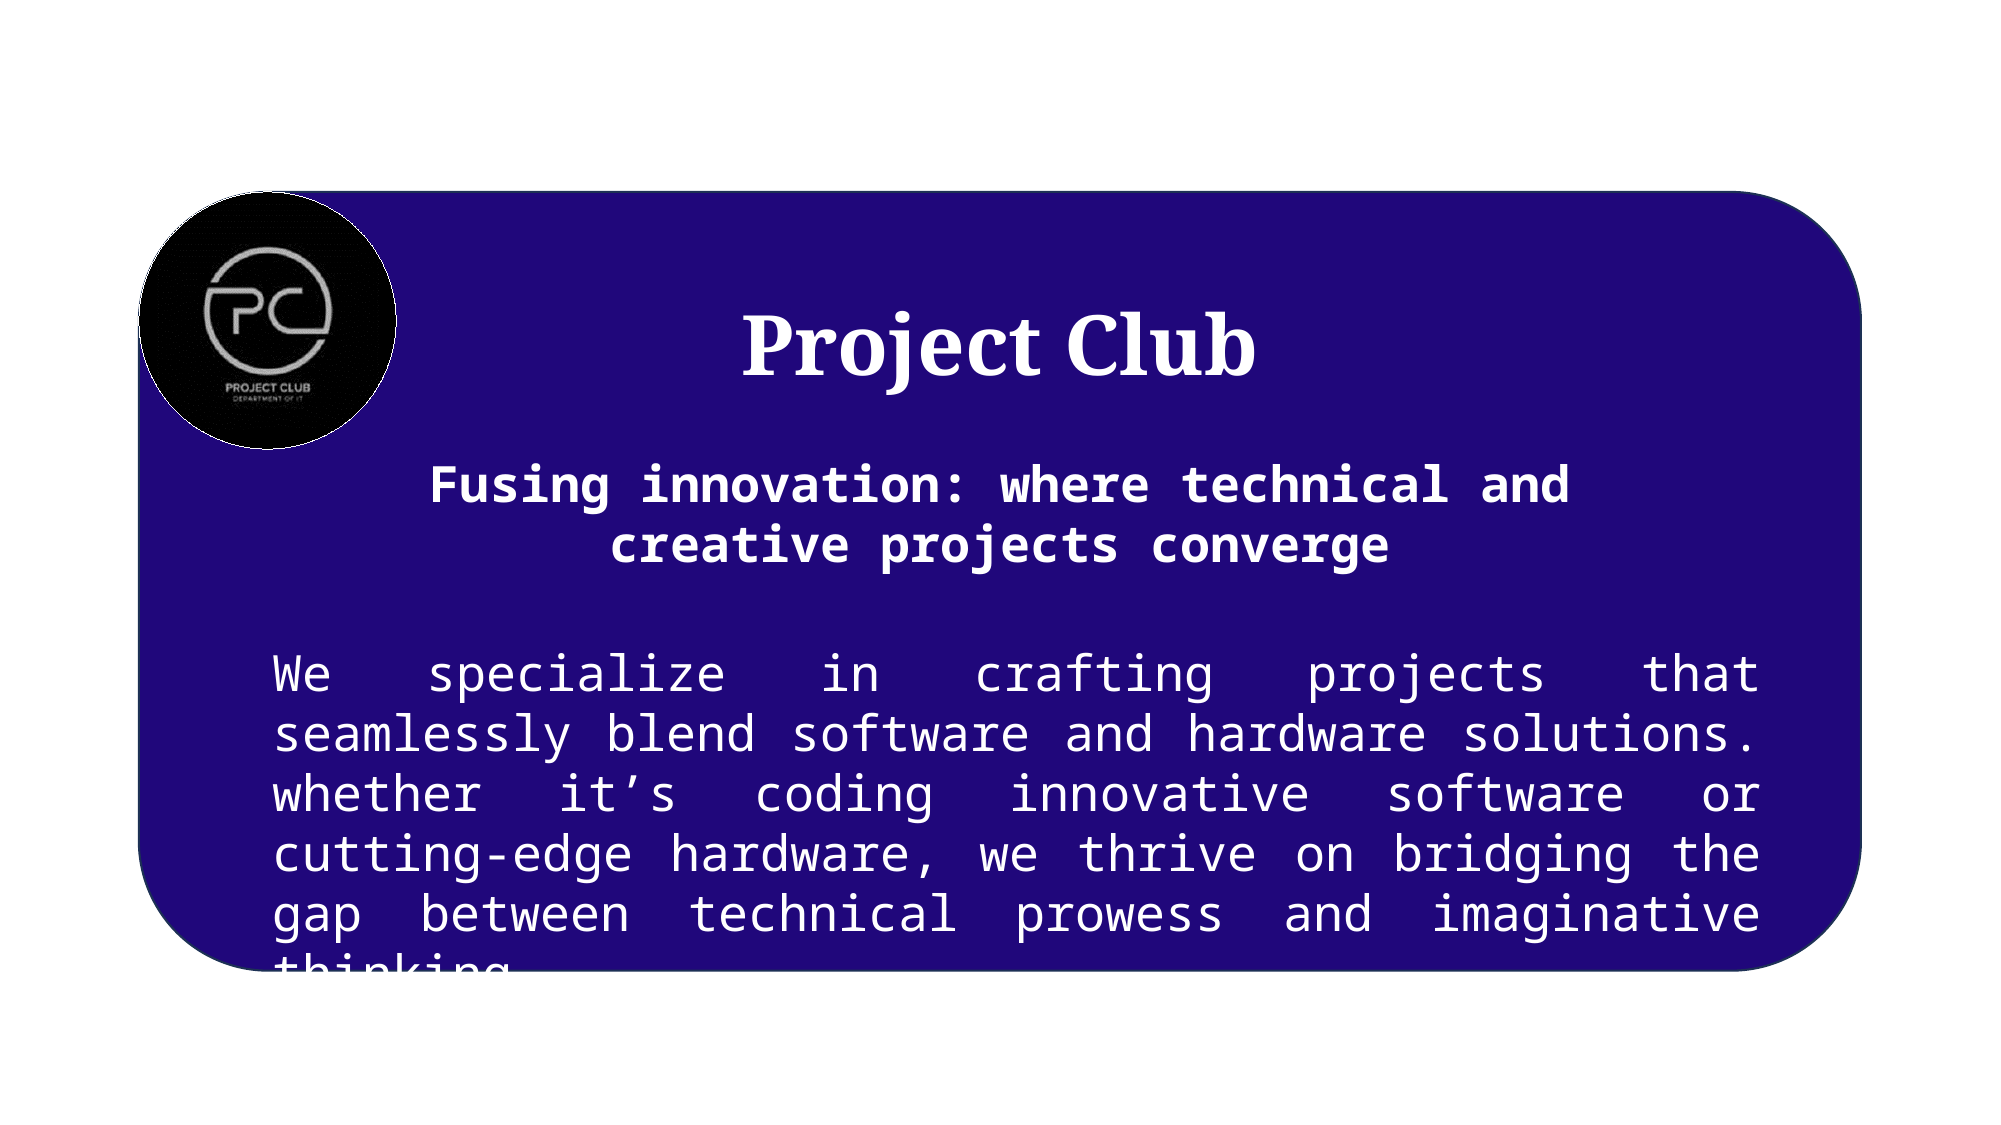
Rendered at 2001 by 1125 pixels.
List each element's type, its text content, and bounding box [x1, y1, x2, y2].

picture [138, 191, 397, 450]
text_box Fusing innovation: where technical and creative projects converge [403, 444, 1597, 580]
text_box [137, 190, 1862, 972]
text_box We specialize in crafting projects that seamlessly blend software and hardware solutions. whether it’s coding innovative software or cutting-edge hardware, we thrive on bridging the gap between technical prowess and imaginative thinking. [258, 633, 1776, 1009]
text_box Project Club [498, 285, 1502, 400]
